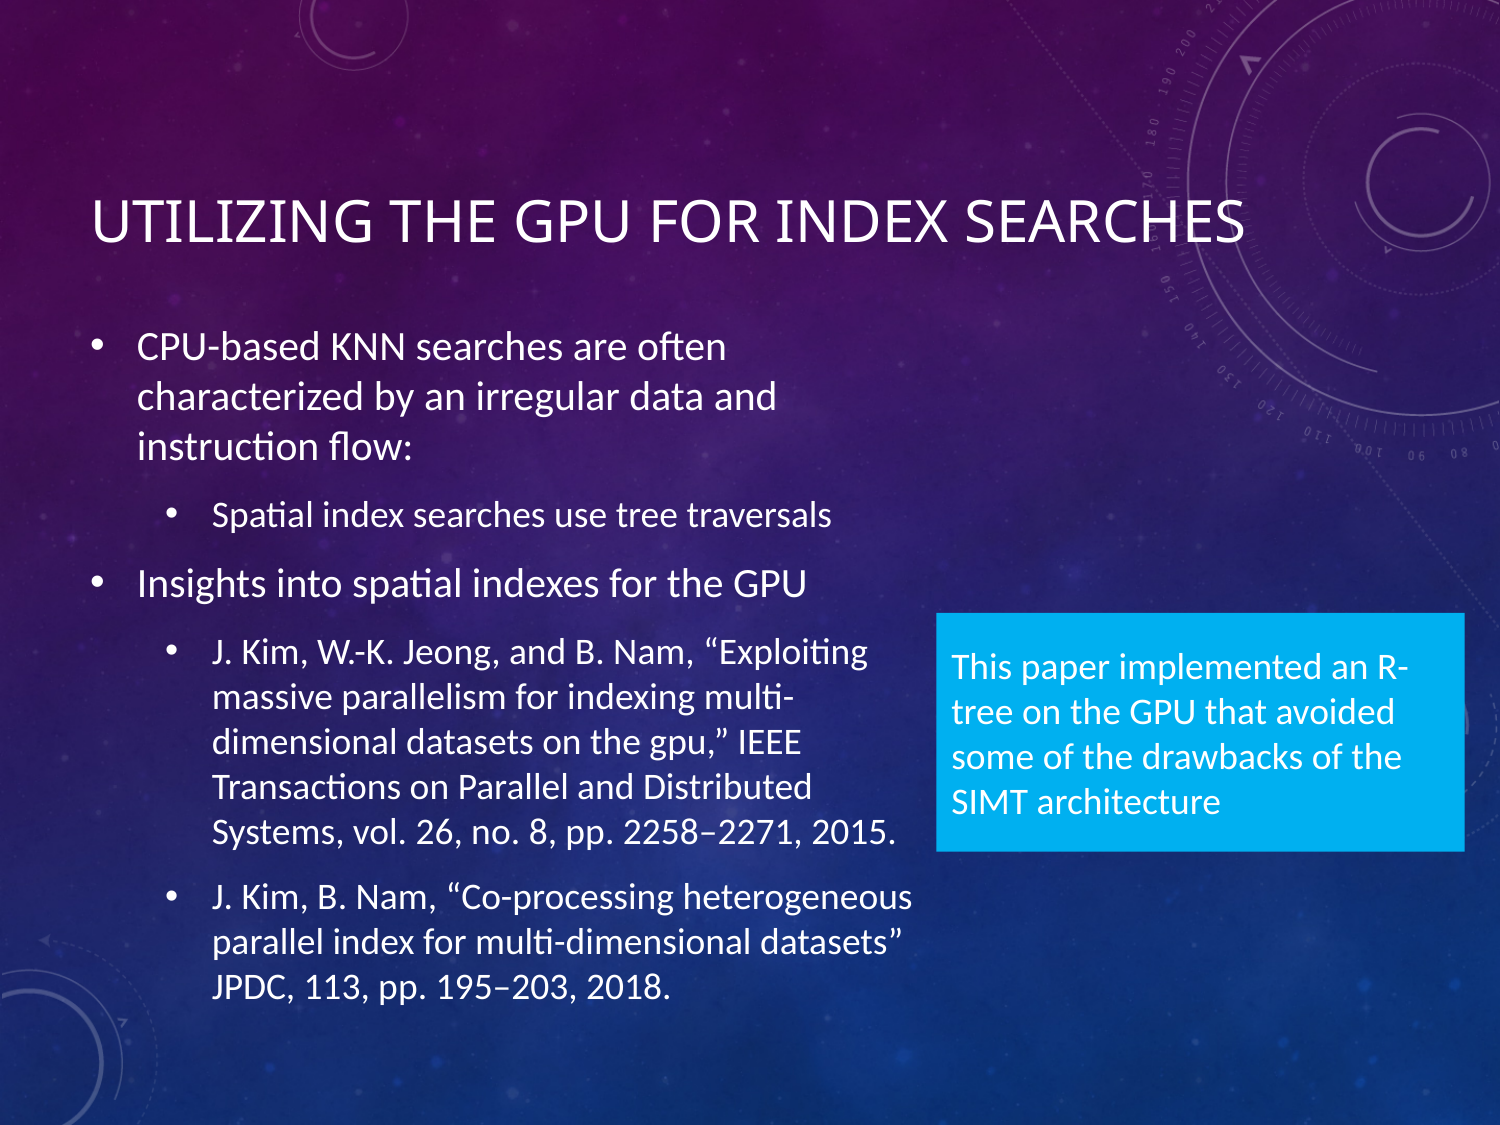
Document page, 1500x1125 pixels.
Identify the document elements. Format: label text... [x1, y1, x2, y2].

title Utilizing the GPU for index searches [75, 99, 1350, 339]
list CPU-based KNN searches are often characterized by an irregular data and instruction flow: Spatial index searches use tree traversals Insights into spatial indexes for the GPU J. Kim, W.-K. Jeong, and B. Nam, “Exploiting massive parallelism for indexing multi-dimensional datasets on the gpu,” IEEE Transactions on Parallel and Distributed Systems, vol. 26, no. 8, pp. 2258–2271, 2015. J. Kim, B. Nam, “Co-processing heterogeneous parallel index for multi-dimensional datasets” JPDC, 113, pp. 195–203, 2018. [75, 248, 947, 1078]
picture [0, 0, 1500, 1125]
text_box This paper implemented an R-tree on the GPU that avoided some of the drawbacks of the SIMT architecture [935, 611, 1466, 853]
